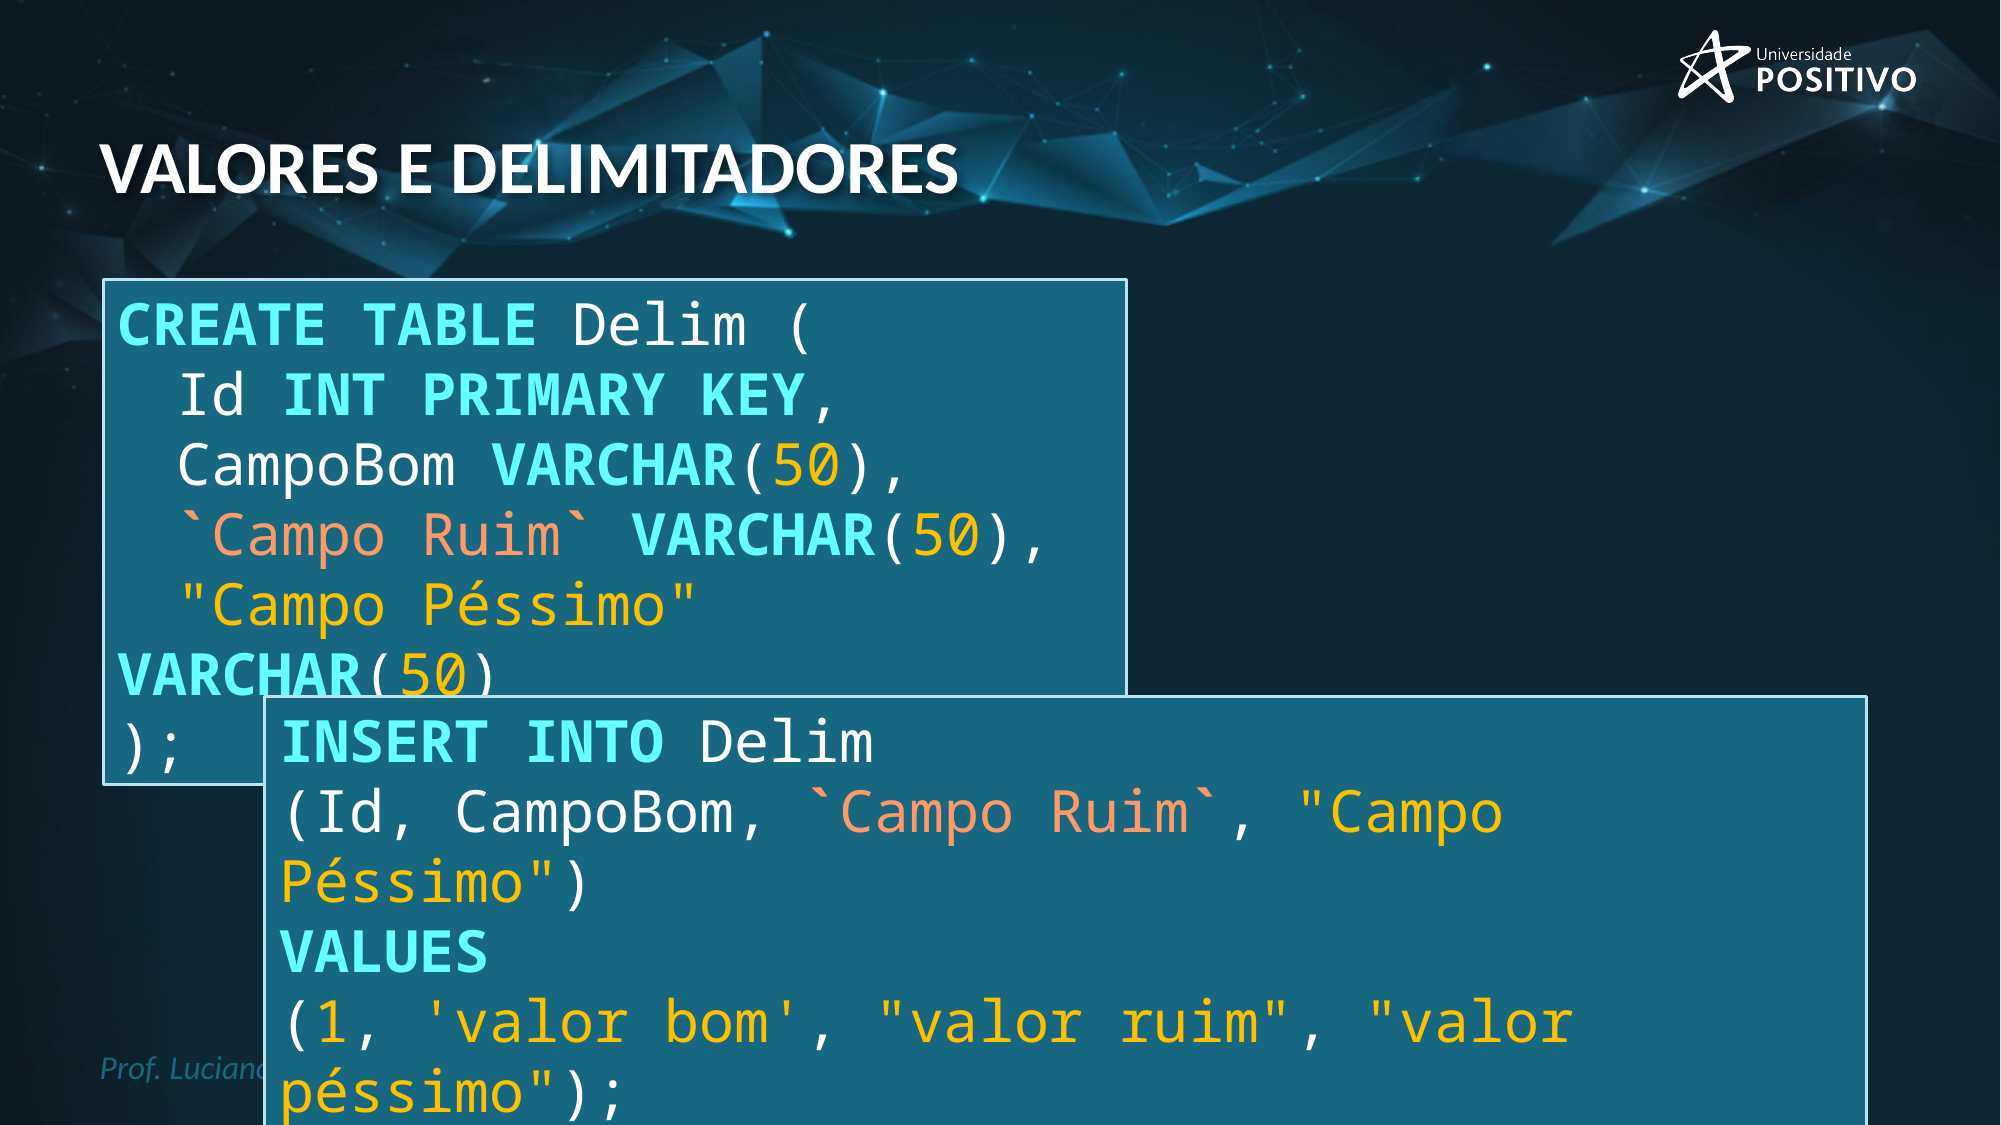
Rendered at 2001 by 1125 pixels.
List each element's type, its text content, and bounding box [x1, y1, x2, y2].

picture [0, 0, 2001, 1125]
text_box CREATE TABLE Delim ( Id INT PRIMARY KEY, CampoBom VARCHAR(50), `Campo Ruim` VARCHAR(50), "Campo Péssimo" VARCHAR(50) ); [103, 279, 1127, 785]
picture [259, 1065, 264, 1077]
text_box INSERT INTO Delim (Id, CampoBom, `Campo Ruim`, "Campo Péssimo") VALUES (1, 'valor bom', "valor ruim", "valor péssimo"); [264, 696, 1867, 1125]
title valores e delimitadores [84, 57, 1916, 281]
